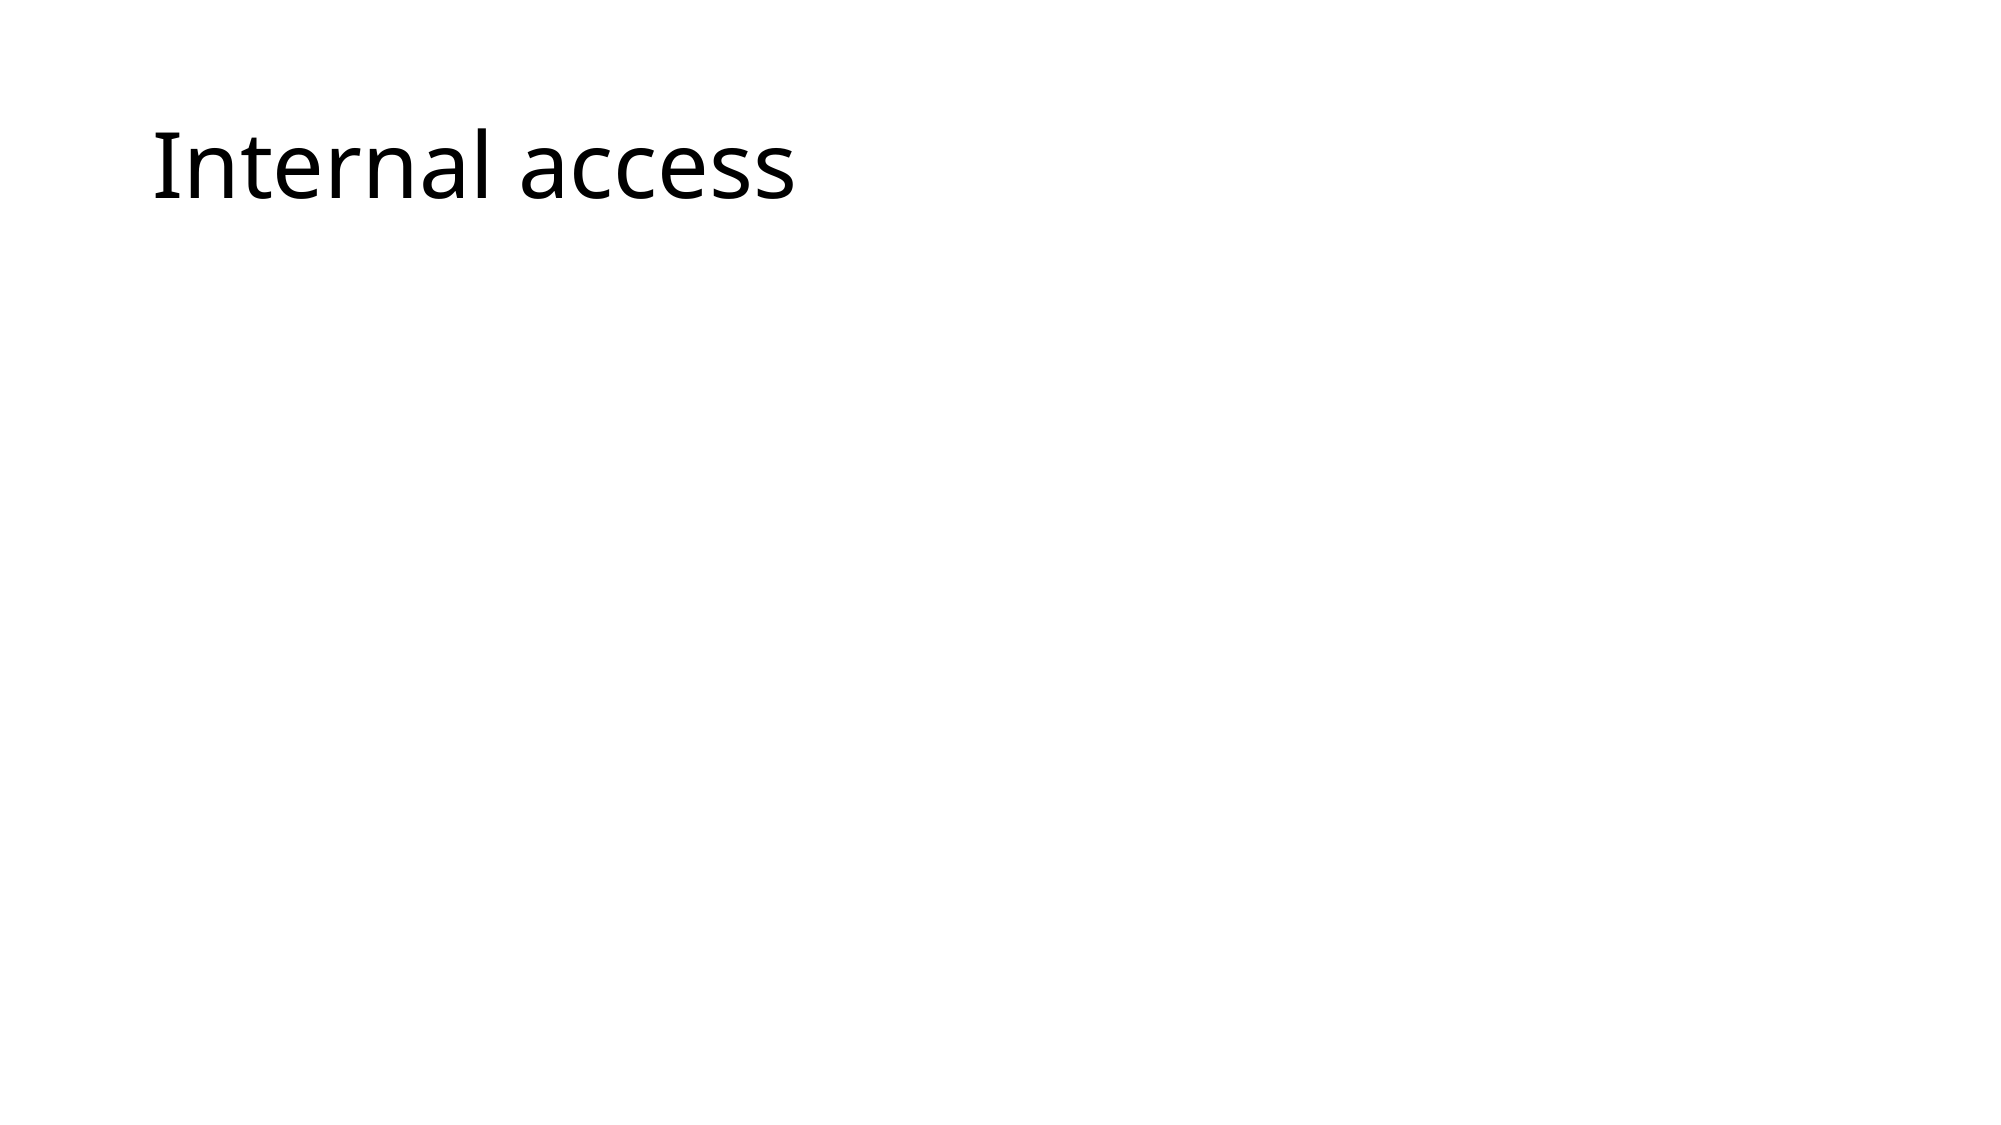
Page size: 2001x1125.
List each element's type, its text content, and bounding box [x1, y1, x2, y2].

title Internal access [137, 59, 1863, 278]
